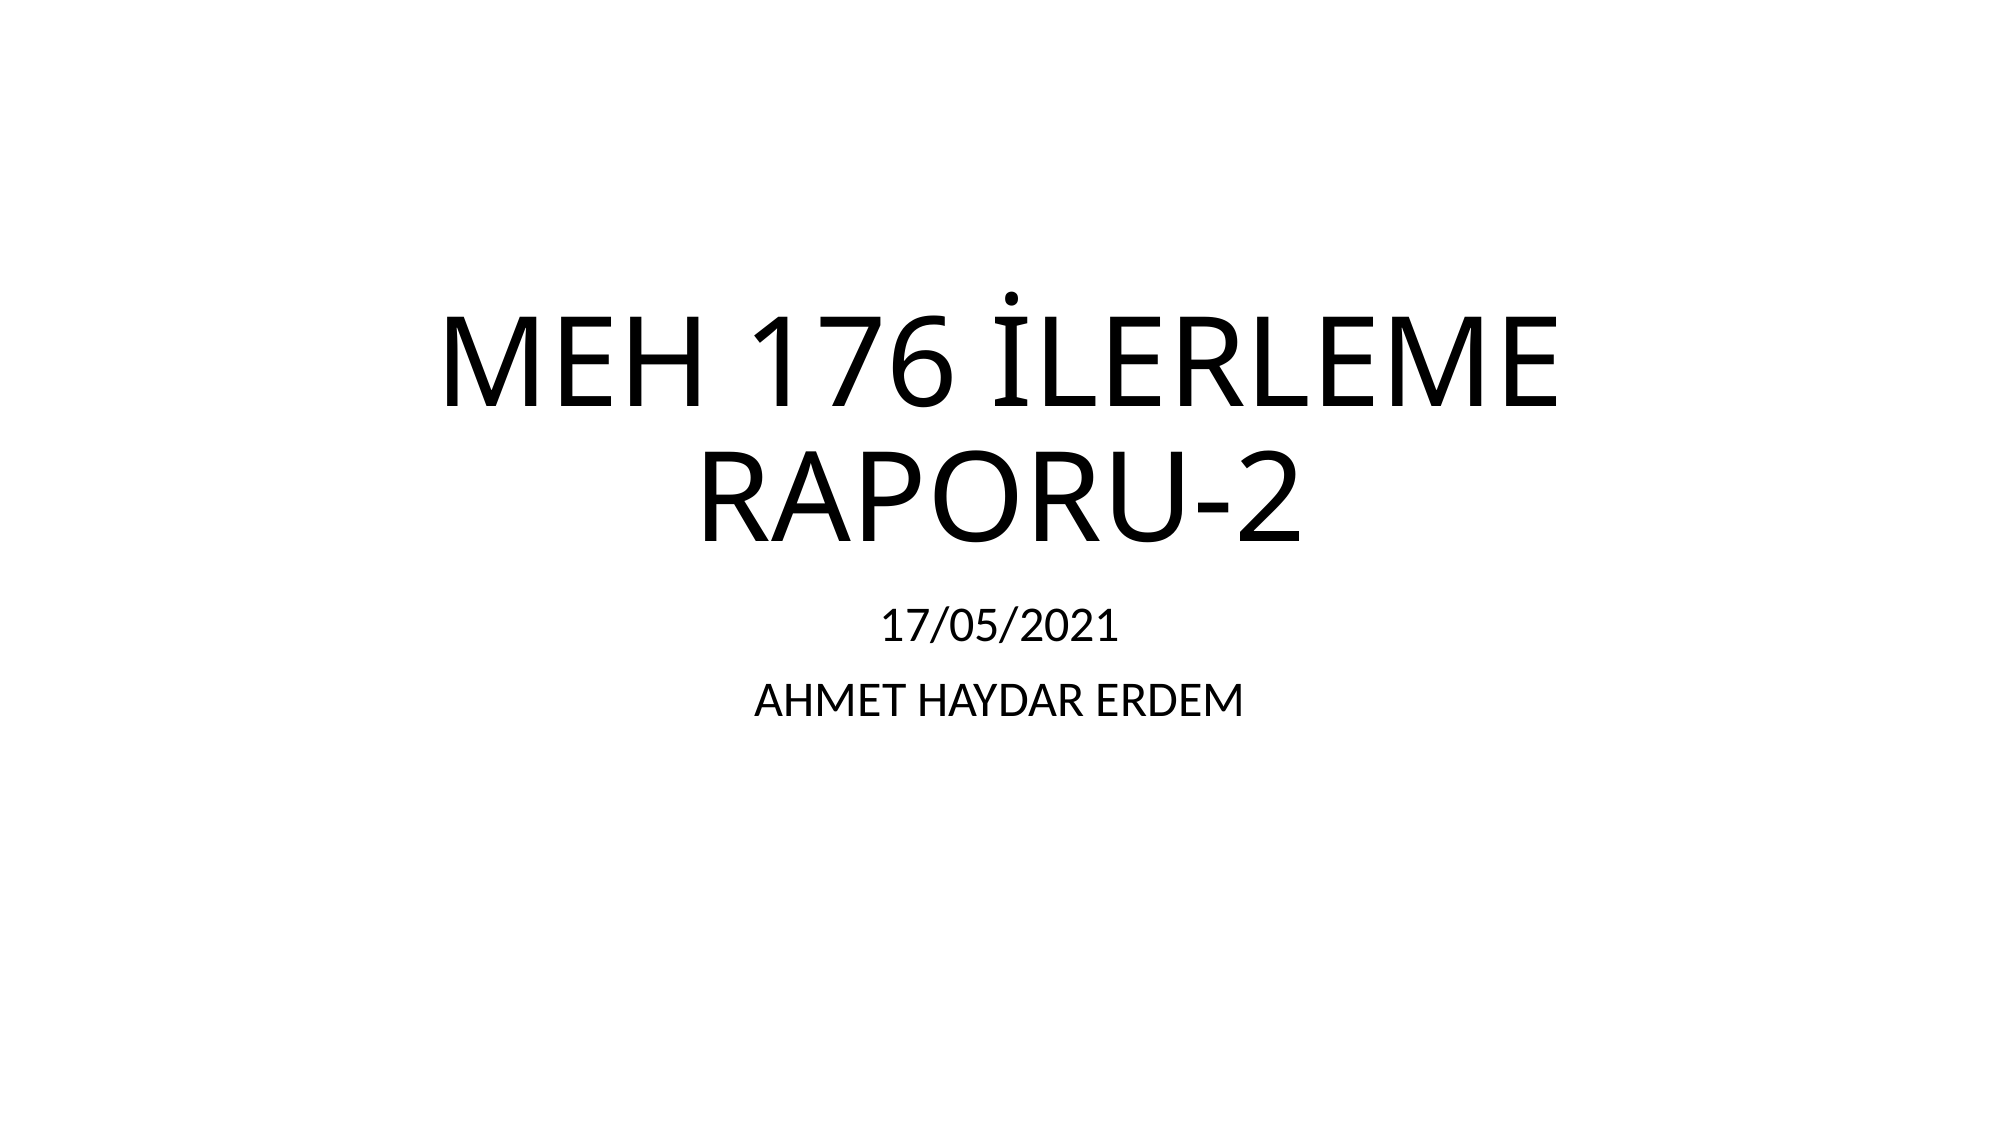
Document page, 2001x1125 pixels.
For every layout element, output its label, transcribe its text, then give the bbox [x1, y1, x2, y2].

title MEH 176 İLERLEME RAPORU-2 [249, 184, 1750, 576]
subtitle 17/05/2021 AHMET HAYDAR ERDEM [249, 590, 1750, 863]
